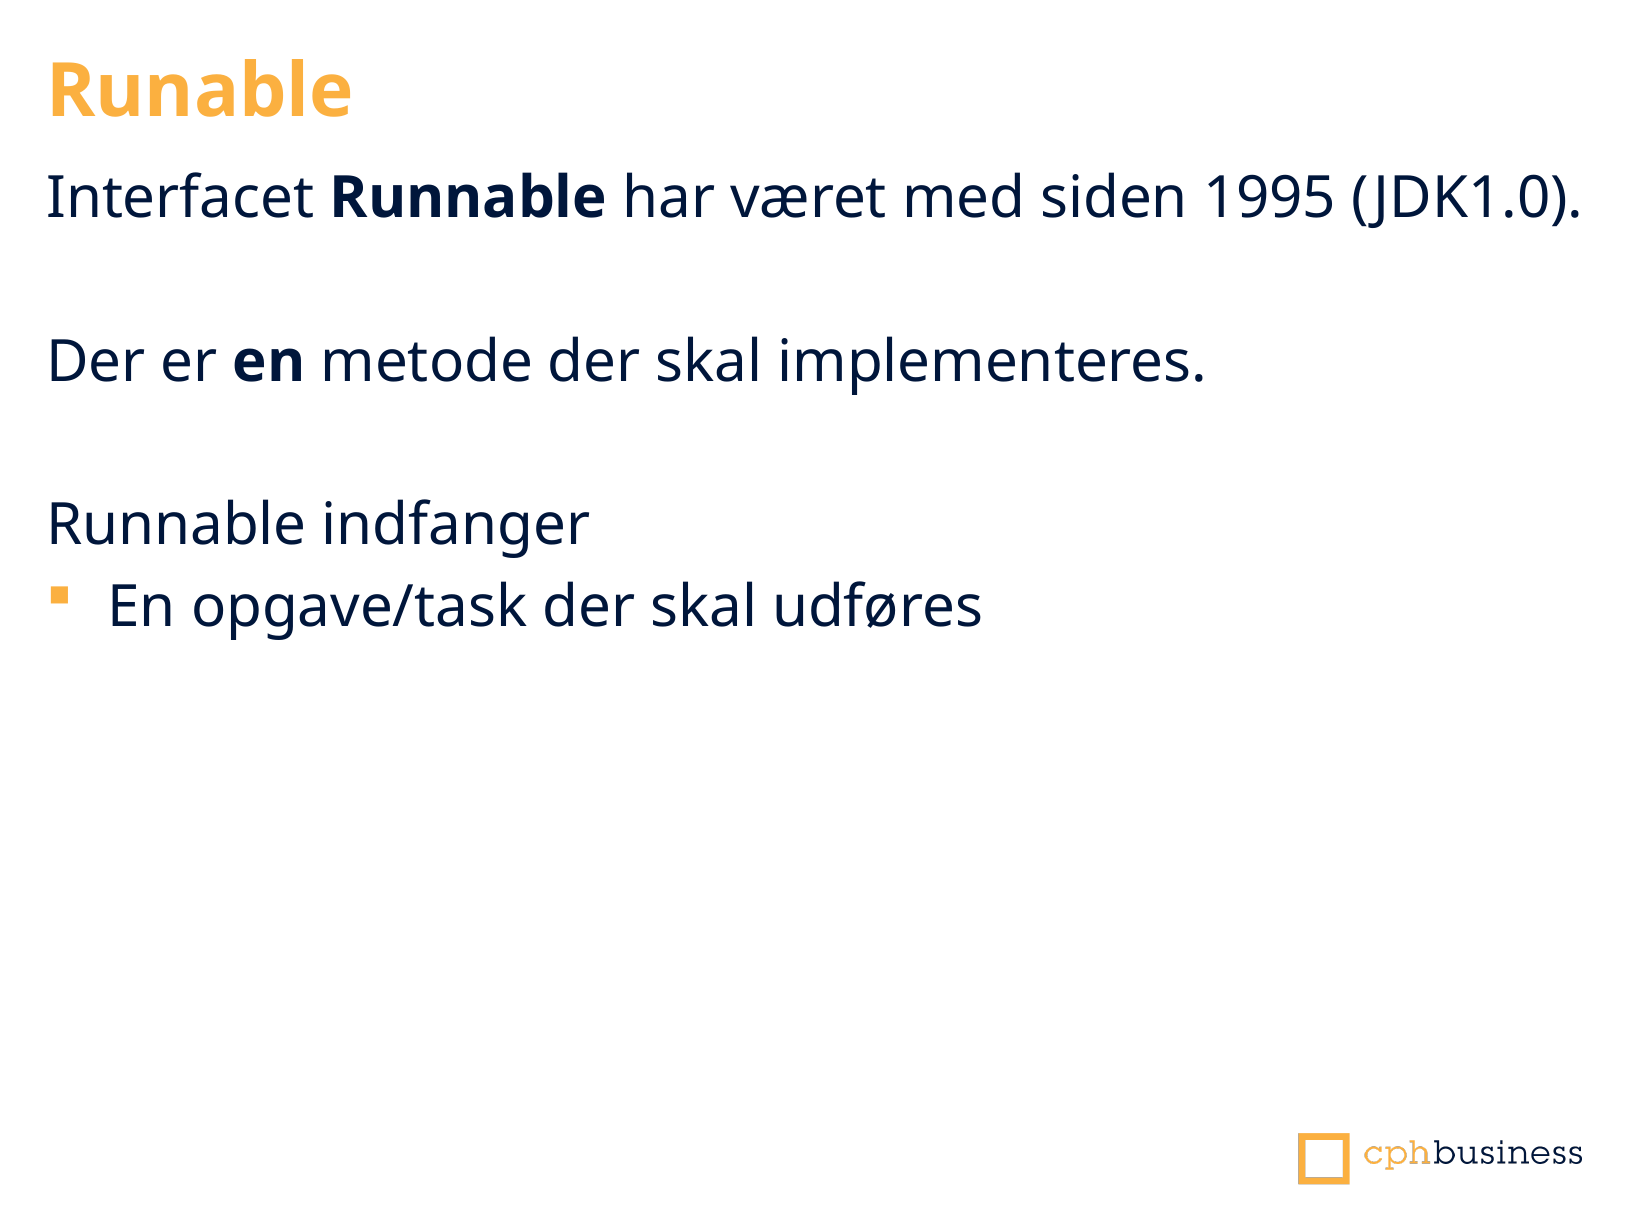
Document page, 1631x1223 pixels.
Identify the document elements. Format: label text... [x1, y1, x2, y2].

list Interfacet Runnable har været med siden 1995 (JDK1.0). Der er en metode der skal implementeres. Runnable indfanger En opgave/task der skal udføres [31, 152, 1607, 1126]
picture [1247, 1082, 1631, 1223]
list Runable [31, 33, 1607, 137]
